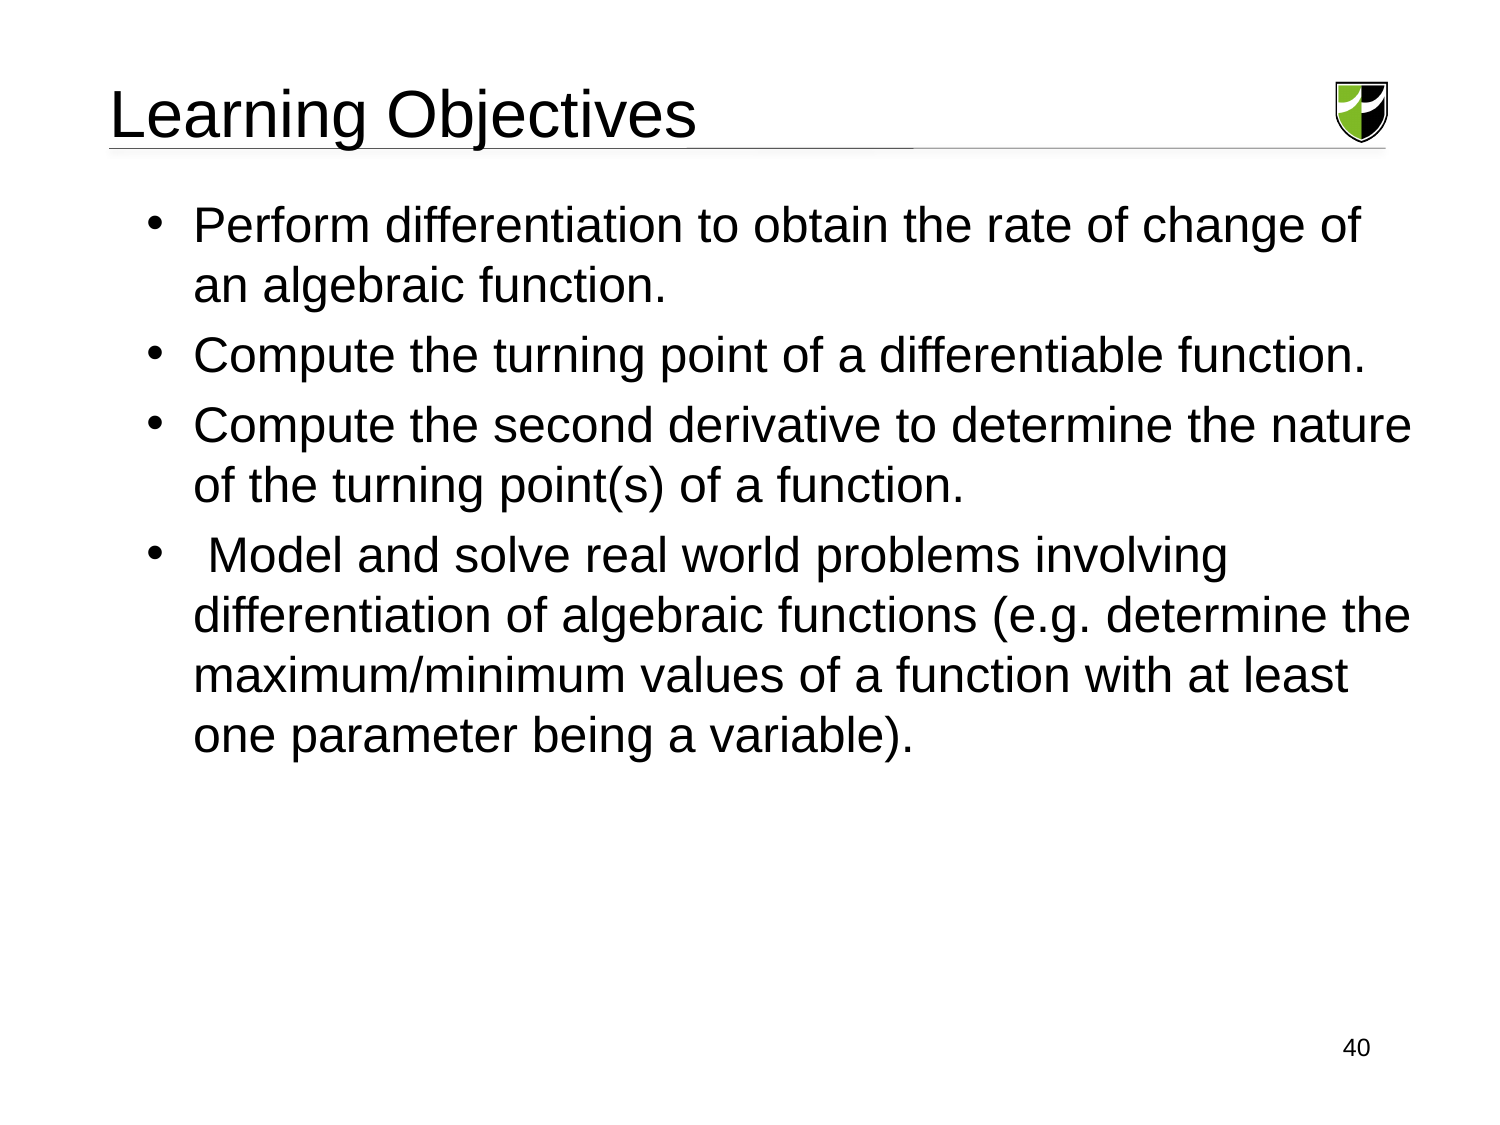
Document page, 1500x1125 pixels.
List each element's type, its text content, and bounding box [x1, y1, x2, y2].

text_box Perform differentiation to obtain the rate of change of an algebraic function. Compute the turning point of a differentiable function. Compute the second derivative to determine the nature of the turning point(s) of a function. Model and solve real world problems involving differentiation of algebraic functions (e.g. determine the maximum/minimum values of a function with at least one parameter being a variable). [56, 185, 1439, 908]
slide_number 40 [1035, 1024, 1386, 1085]
title Learning Objectives [94, 63, 1500, 238]
